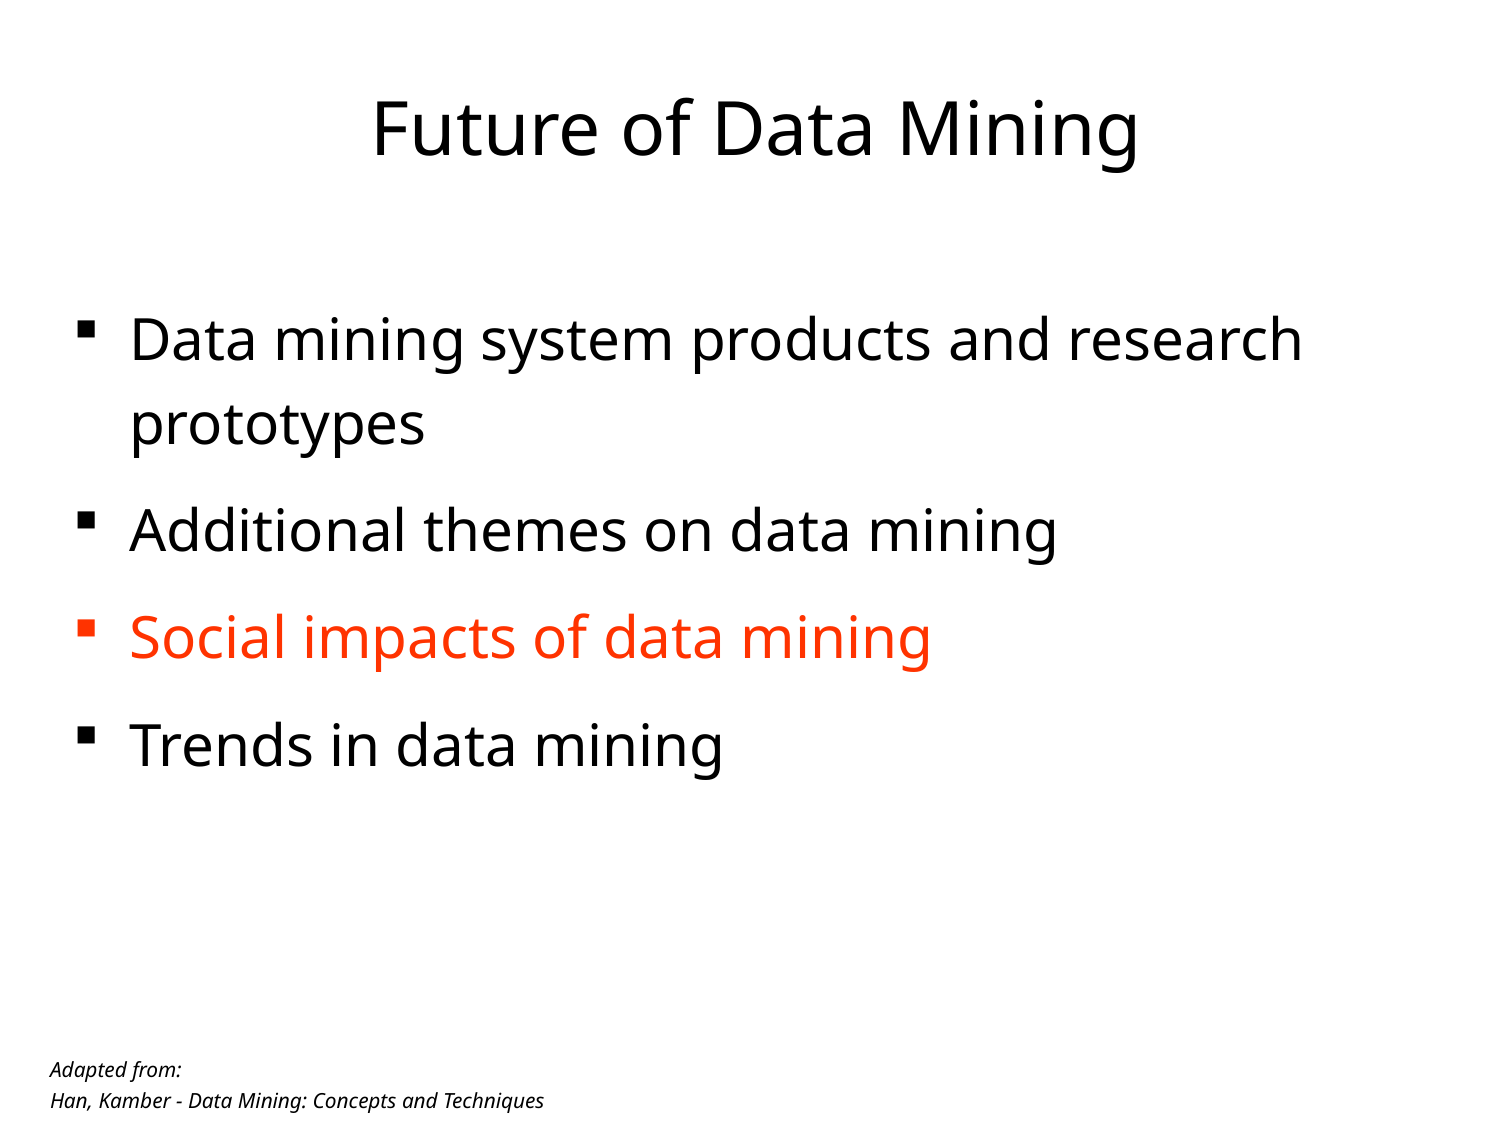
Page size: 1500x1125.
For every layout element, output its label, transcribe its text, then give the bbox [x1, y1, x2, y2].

title Future of Data Mining [49, 49, 1463, 201]
list Data mining system products and research prototypes Additional themes on data mining Social impacts of data mining Trends in data mining [57, 279, 1438, 884]
